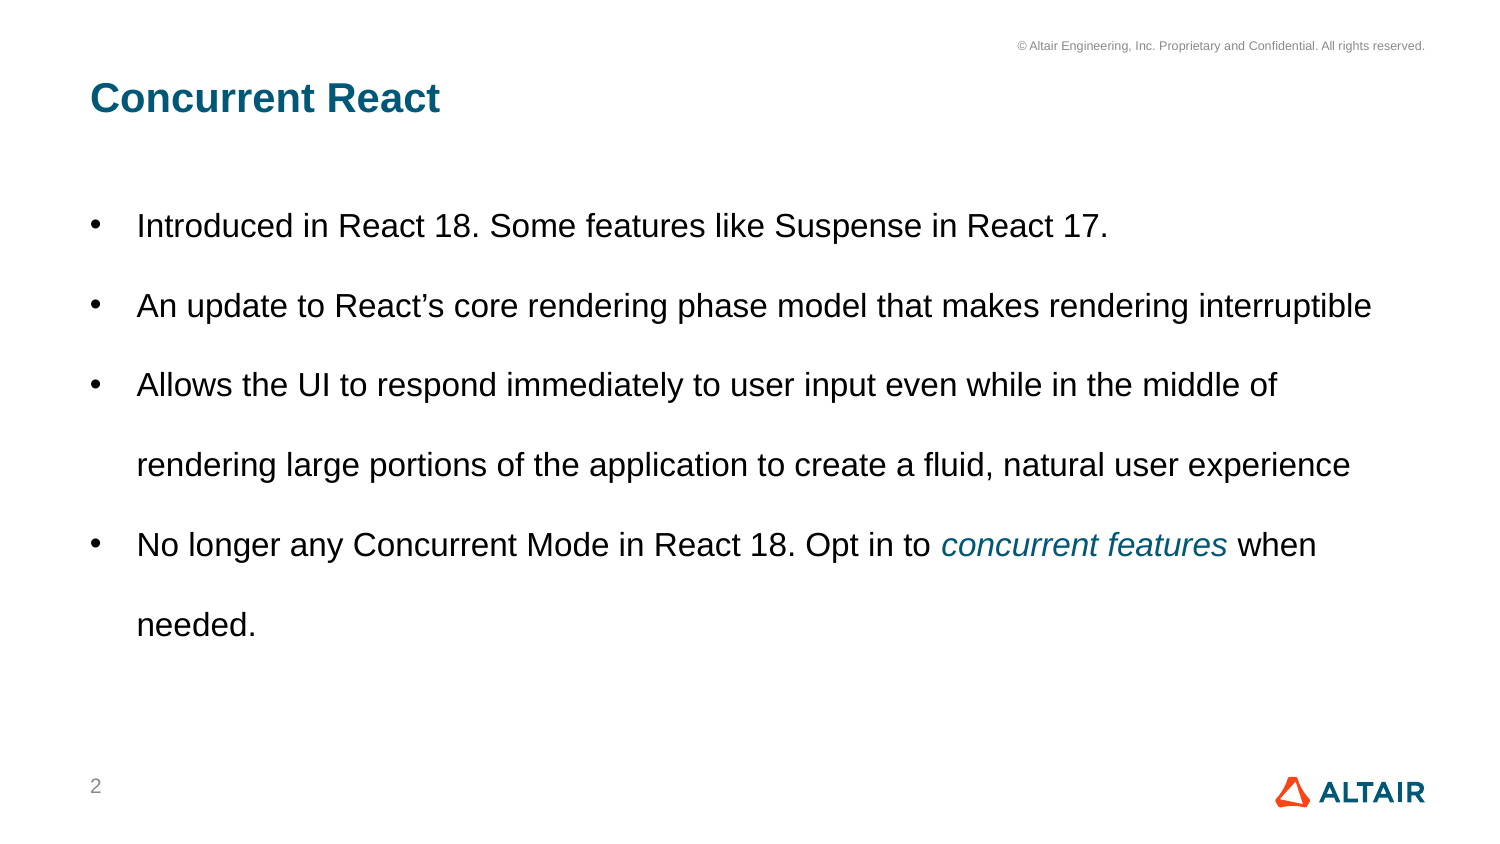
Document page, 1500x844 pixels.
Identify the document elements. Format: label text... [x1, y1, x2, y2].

text_box Introduced in React 18. Some features like Suspense in React 17. An update to React’s core rendering phase model that makes rendering interruptible Allows the UI to respond immediately to user input even while in the middle of rendering large portions of the application to create a fluid, natural user experience No longer any Concurrent Mode in React 18. Opt in to concurrent features when needed. [75, 156, 1434, 651]
slide_number 2 [75, 762, 413, 808]
title Concurrent React [75, 75, 1423, 124]
